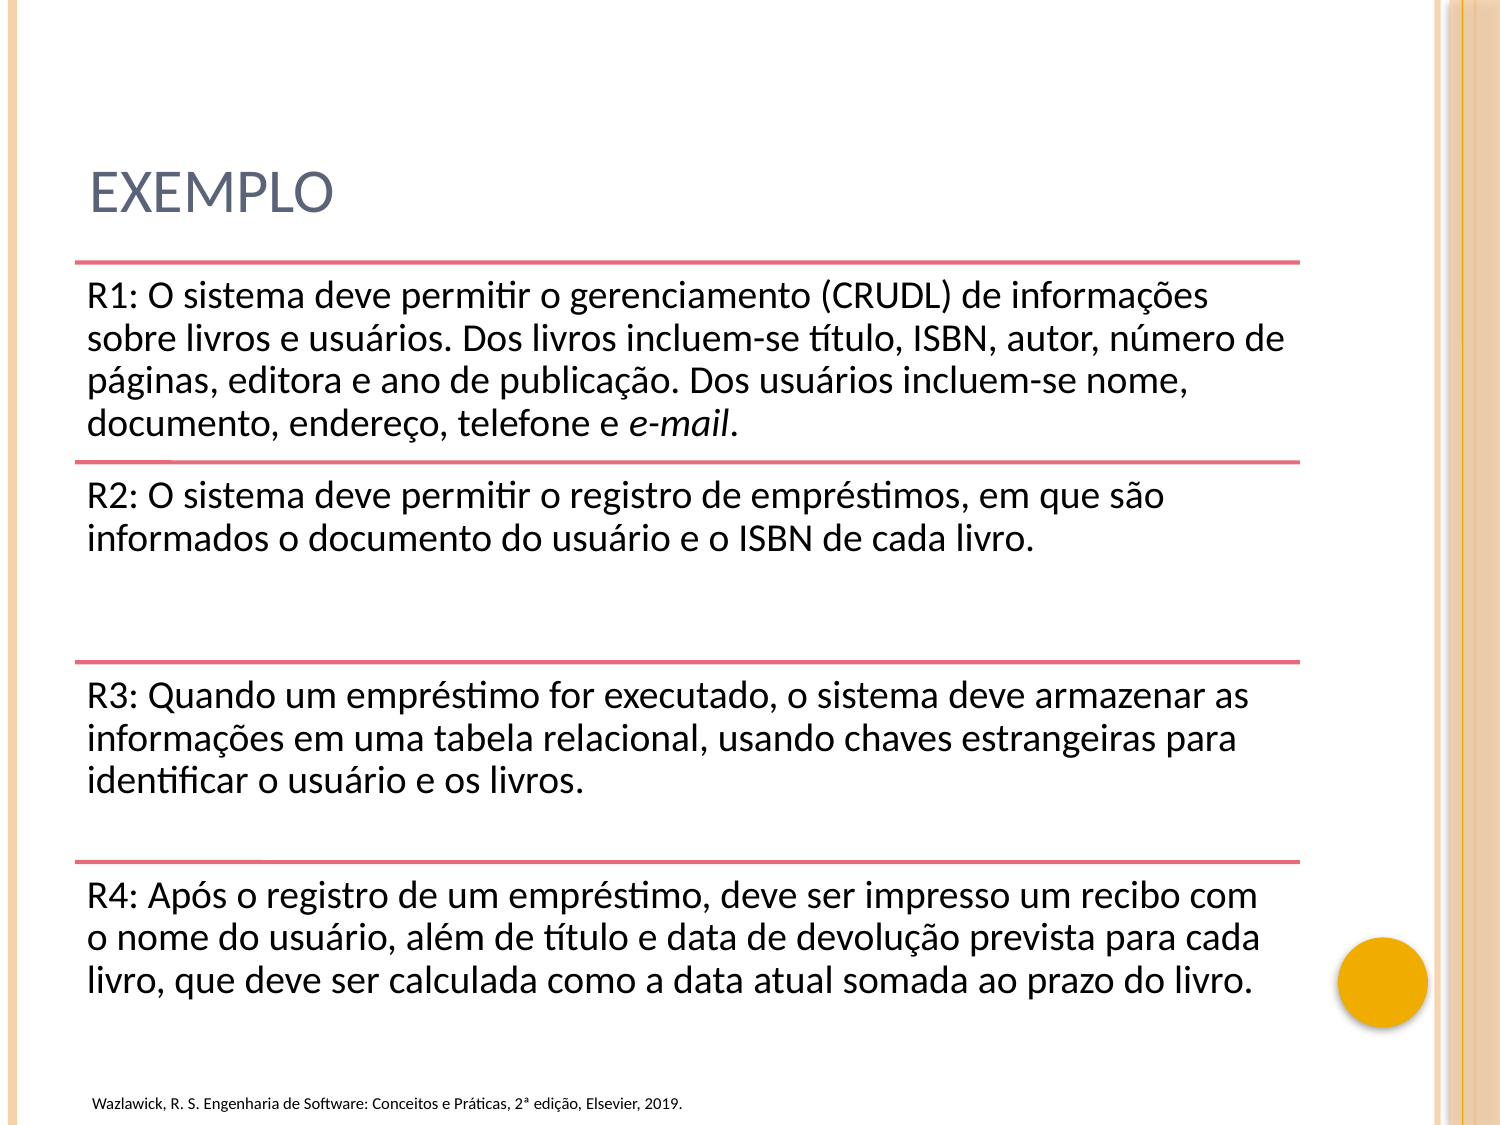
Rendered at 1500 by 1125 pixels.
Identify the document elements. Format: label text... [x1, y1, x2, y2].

title Exemplo [75, 45, 1300, 233]
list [74, 261, 1301, 1063]
